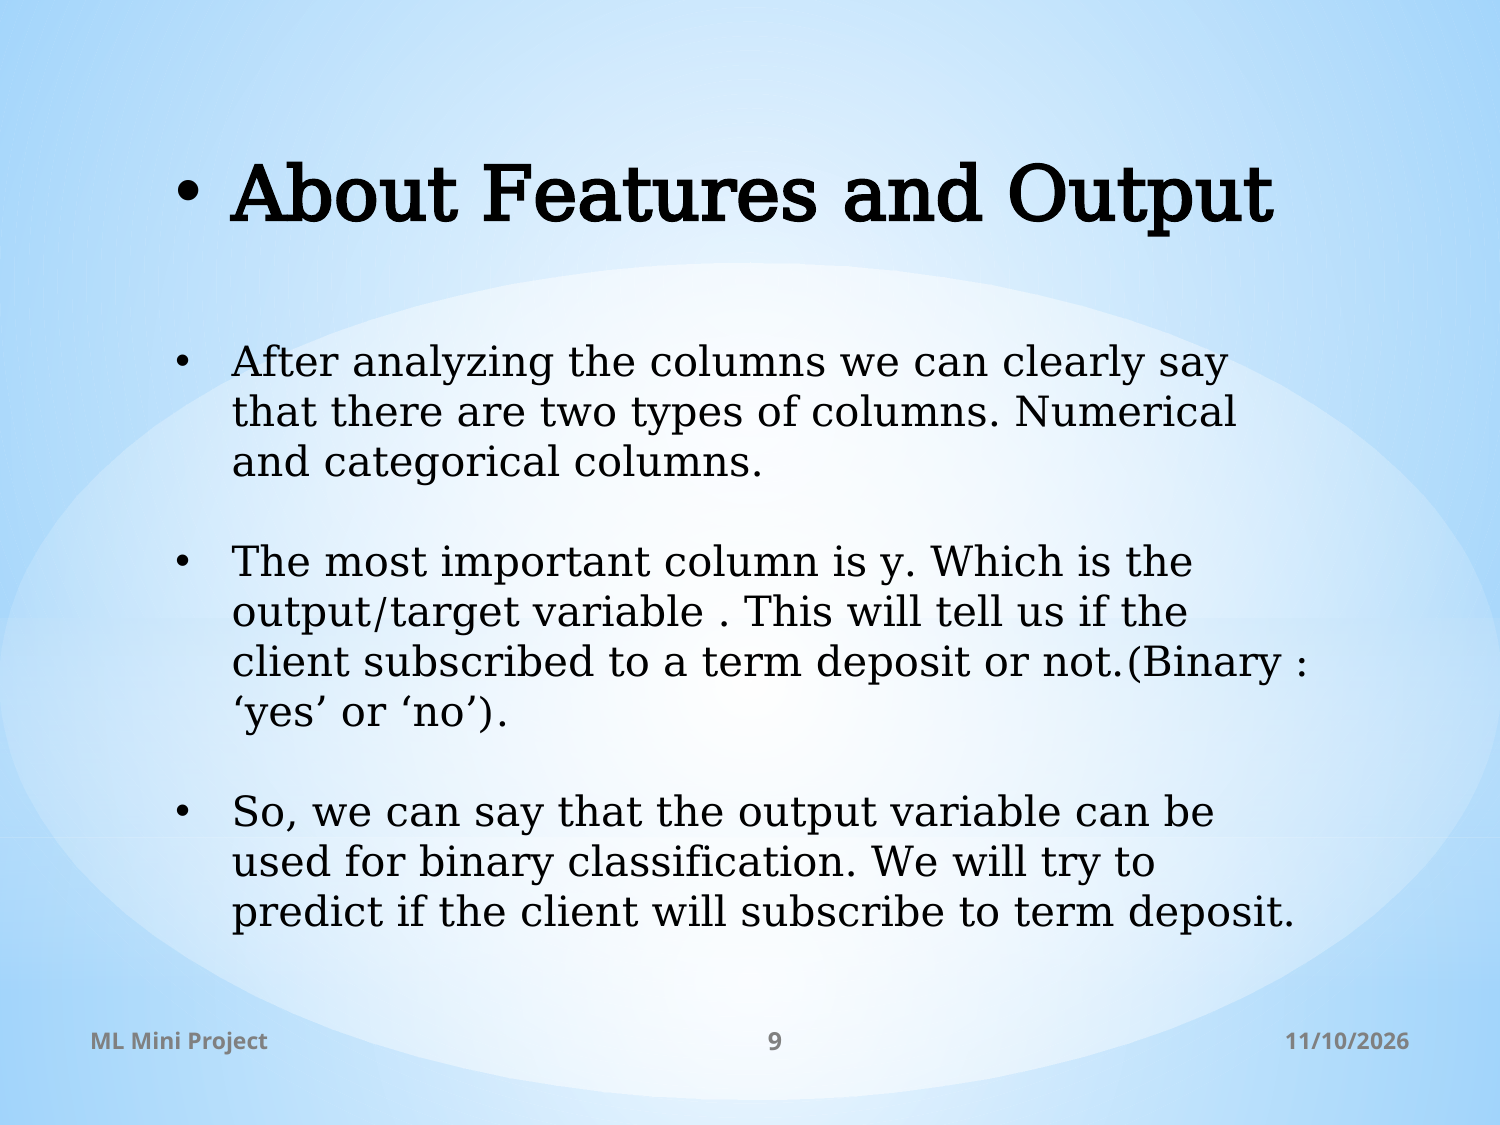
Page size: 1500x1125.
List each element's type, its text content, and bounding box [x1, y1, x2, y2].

footer ML Mini Project [75, 1012, 625, 1073]
slide_number 9 [625, 1012, 925, 1073]
text_box About Features and Output After analyzing the columns we can clearly say that there are two types of columns. Numerical and categorical columns. The most important column is y. Which is the output/target variable . This will tell us if the client subscribed to a term deposit or not.(Binary : ‘yes’ or ‘no’). So, we can say that the output variable can be used for binary classification. We will try to predict if the client will subscribe to term deposit. [160, 137, 1336, 943]
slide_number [1012, 1012, 1425, 1073]
